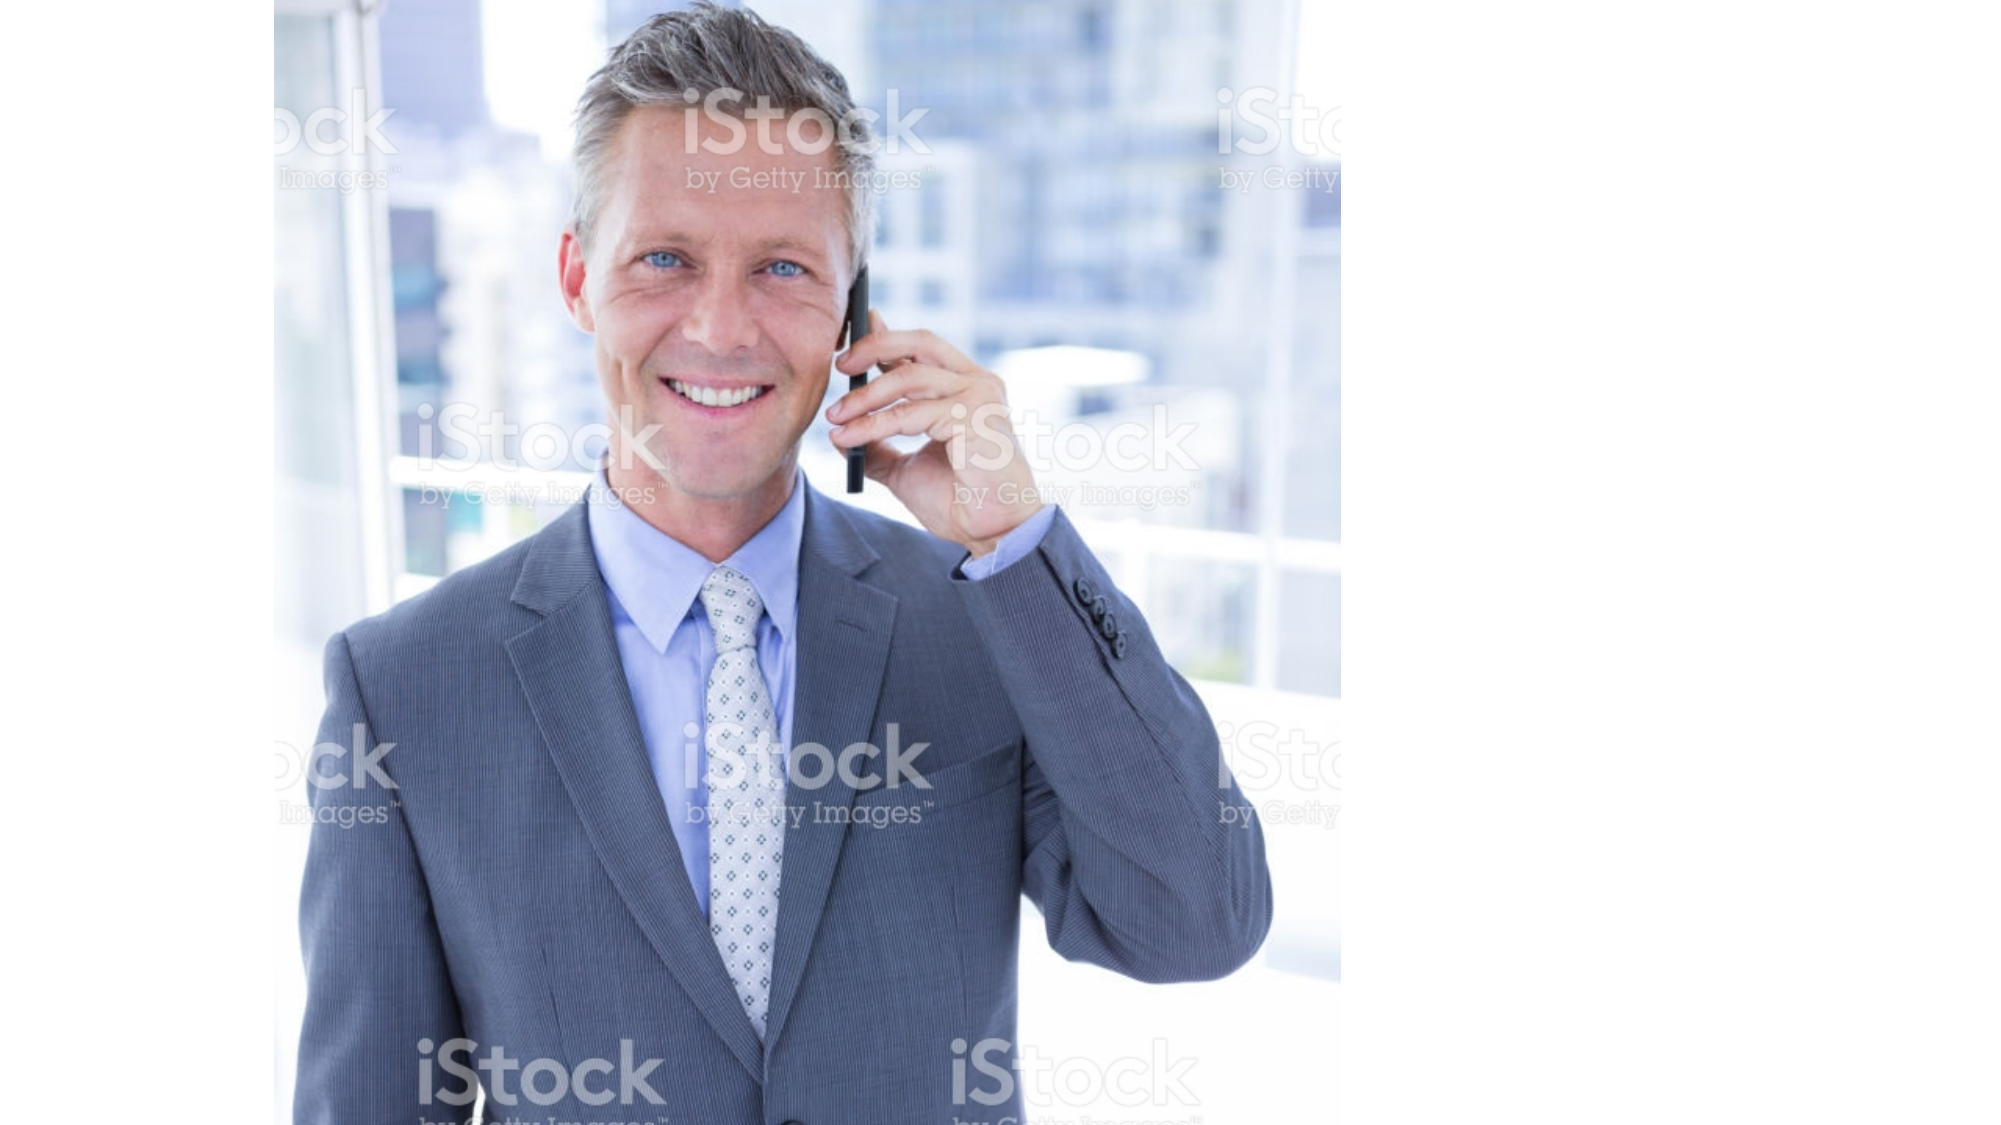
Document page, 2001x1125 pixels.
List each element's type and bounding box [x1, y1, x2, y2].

picture [274, 0, 1341, 1125]
